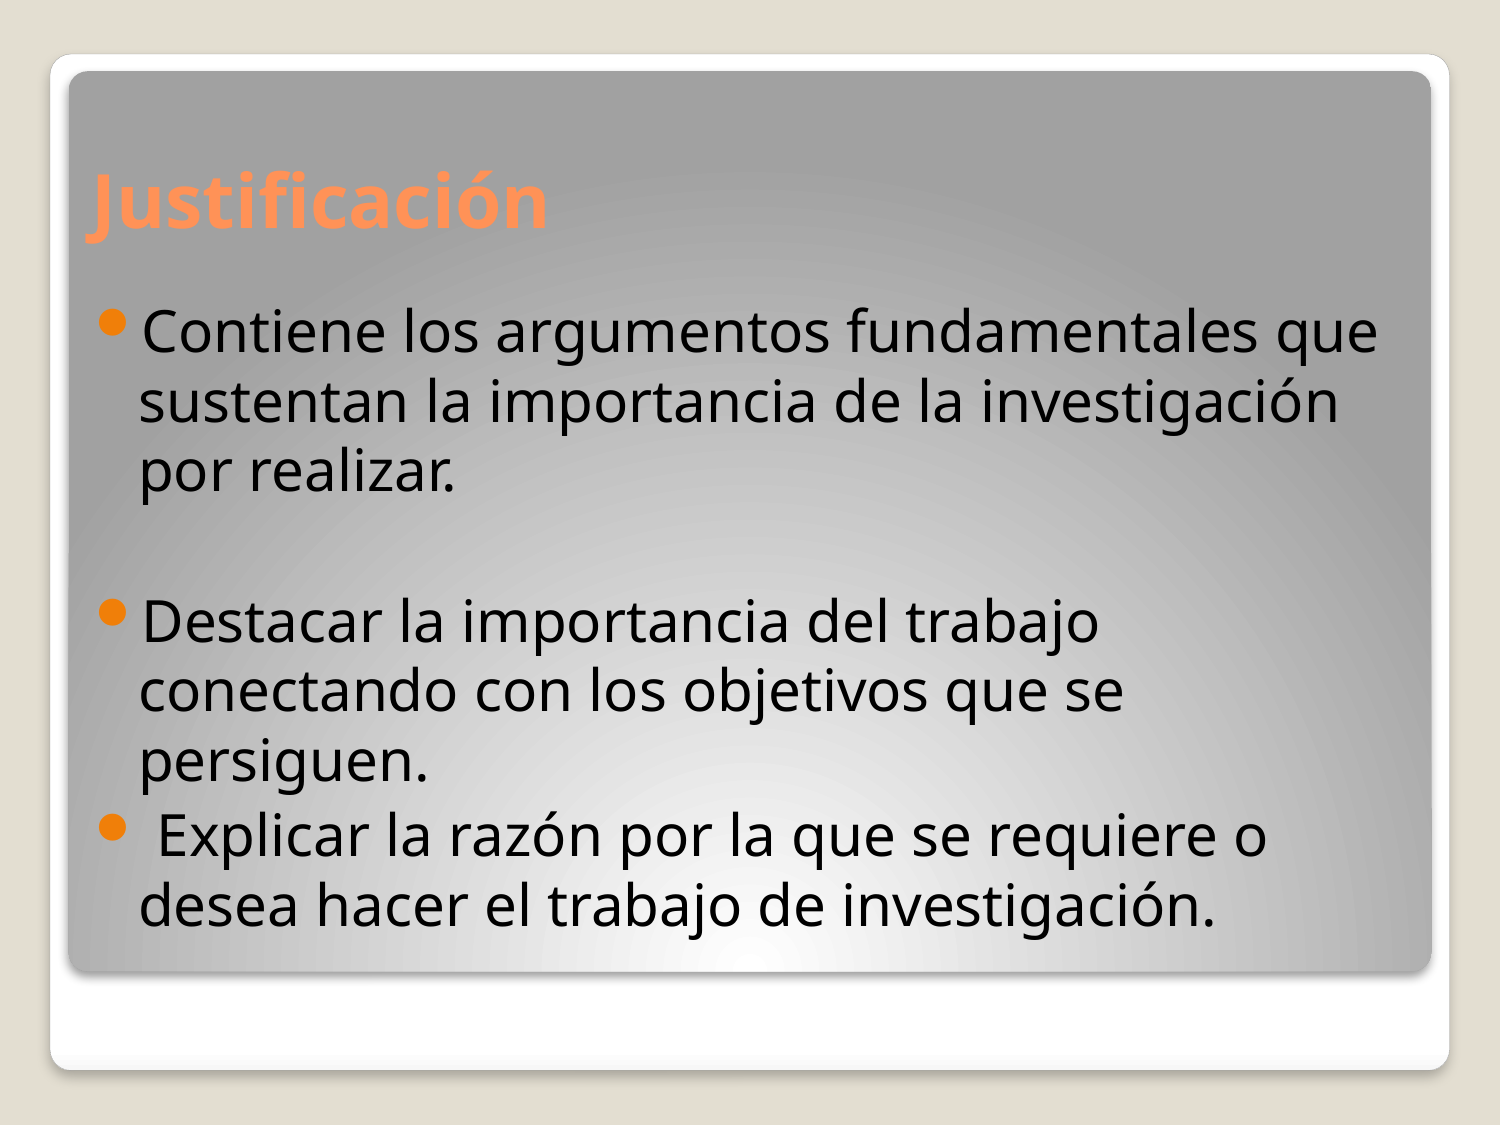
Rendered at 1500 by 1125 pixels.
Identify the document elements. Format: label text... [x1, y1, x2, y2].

list Contiene los argumentos fundamentales que sustentan la importancia de la investigación por realizar. Destacar la importancia del trabajo conectando con los objetivos que se persiguen. Explicar la razón por la que se requiere o desea hacer el trabajo de investigación. [64, 278, 1408, 966]
title Justificación [76, 78, 1420, 251]
